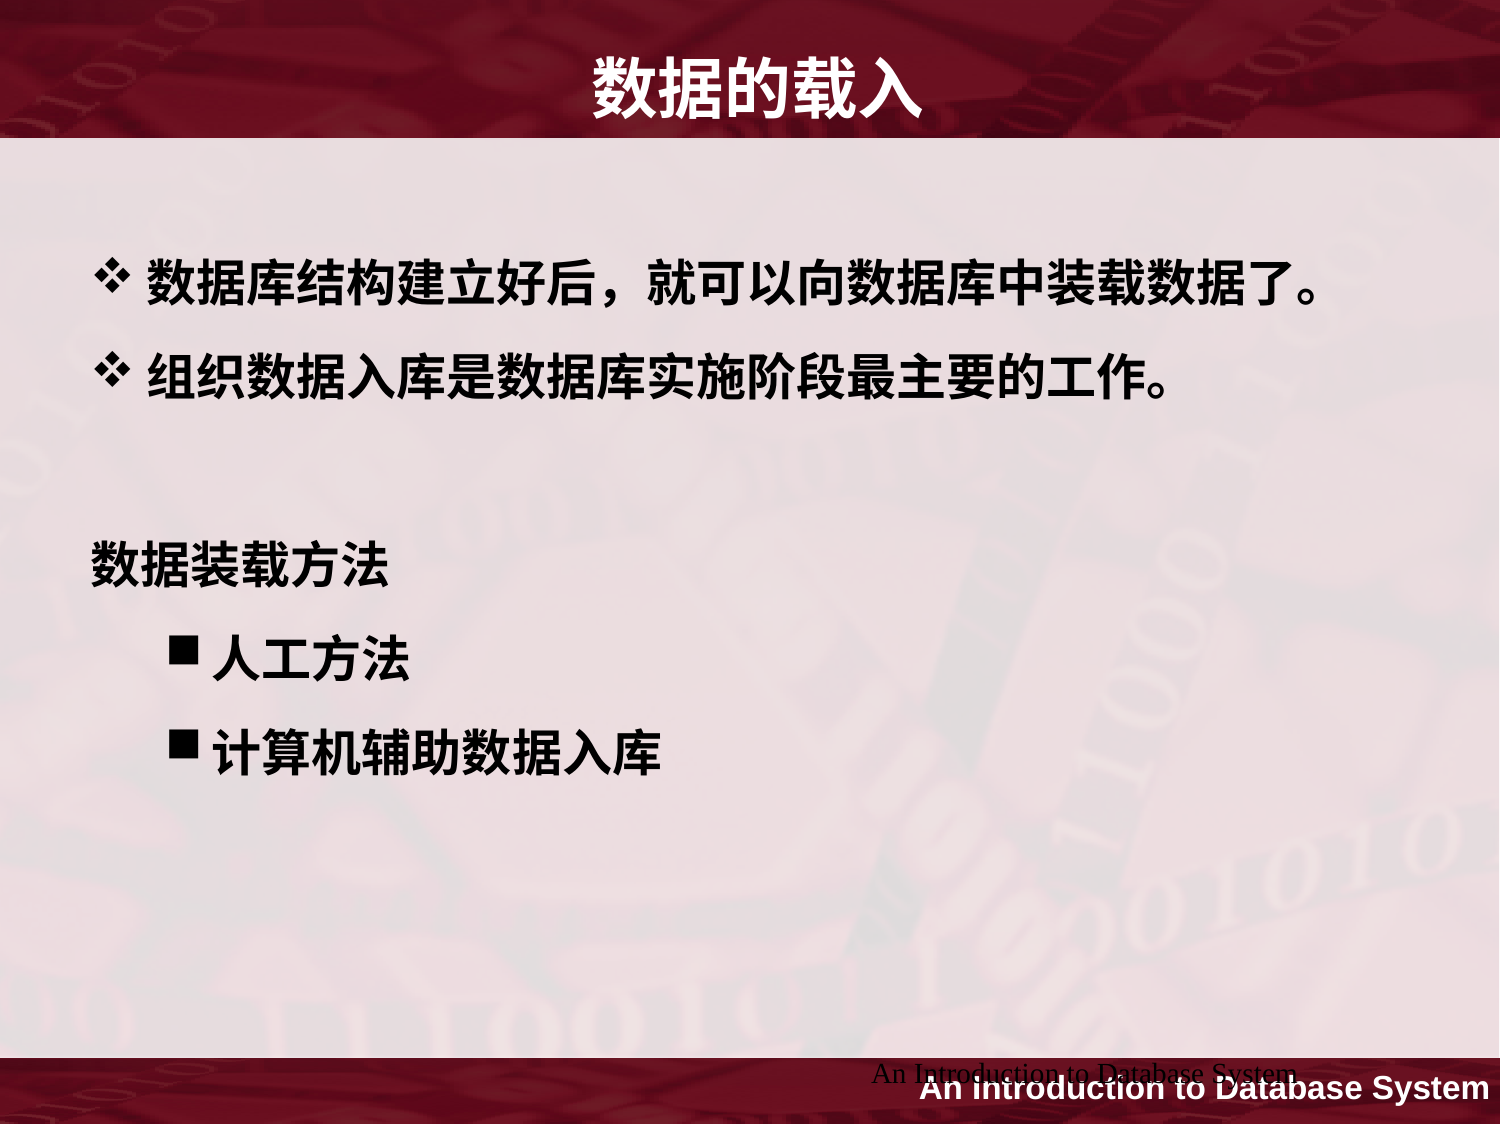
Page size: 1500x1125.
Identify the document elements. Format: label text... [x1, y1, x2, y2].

title 数据的载入 [75, 0, 1425, 181]
footer An Introduction to Database System [856, 1046, 1447, 1100]
picture [0, 0, 1500, 1124]
list 数据库结构建立好后，就可以向数据库中装载数据了。 组织数据入库是数据库实施阶段最主要的工作。 数据装载方法 人工方法 计算机辅助数据入库 [75, 219, 1425, 1017]
